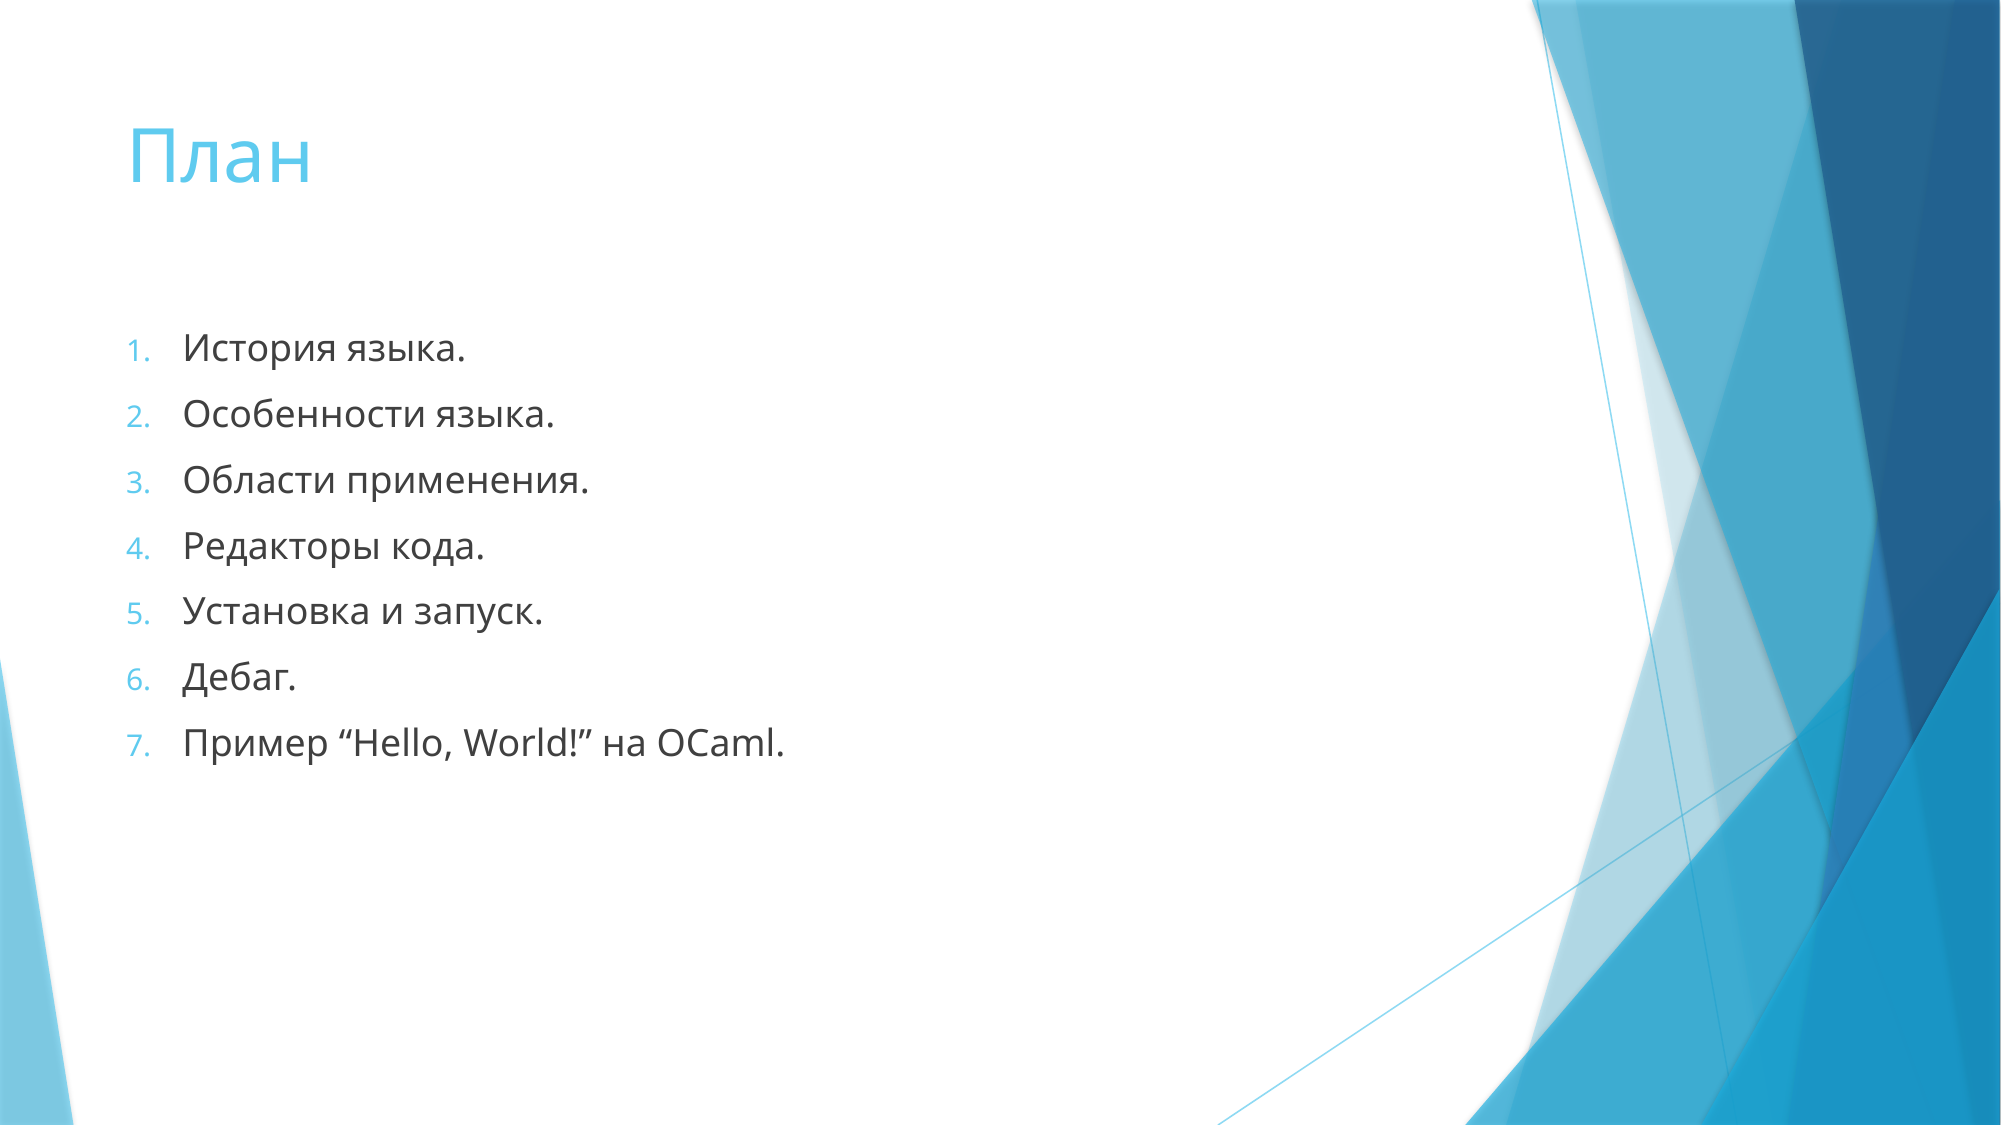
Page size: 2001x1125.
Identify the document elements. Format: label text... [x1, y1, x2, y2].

list История языка. Особенности языка. Области применения. Редакторы кода. Установка и запуск. Дебаг. Пример “Hello, World!” на OCaml. [111, 316, 1522, 991]
title План [111, 99, 1522, 316]
